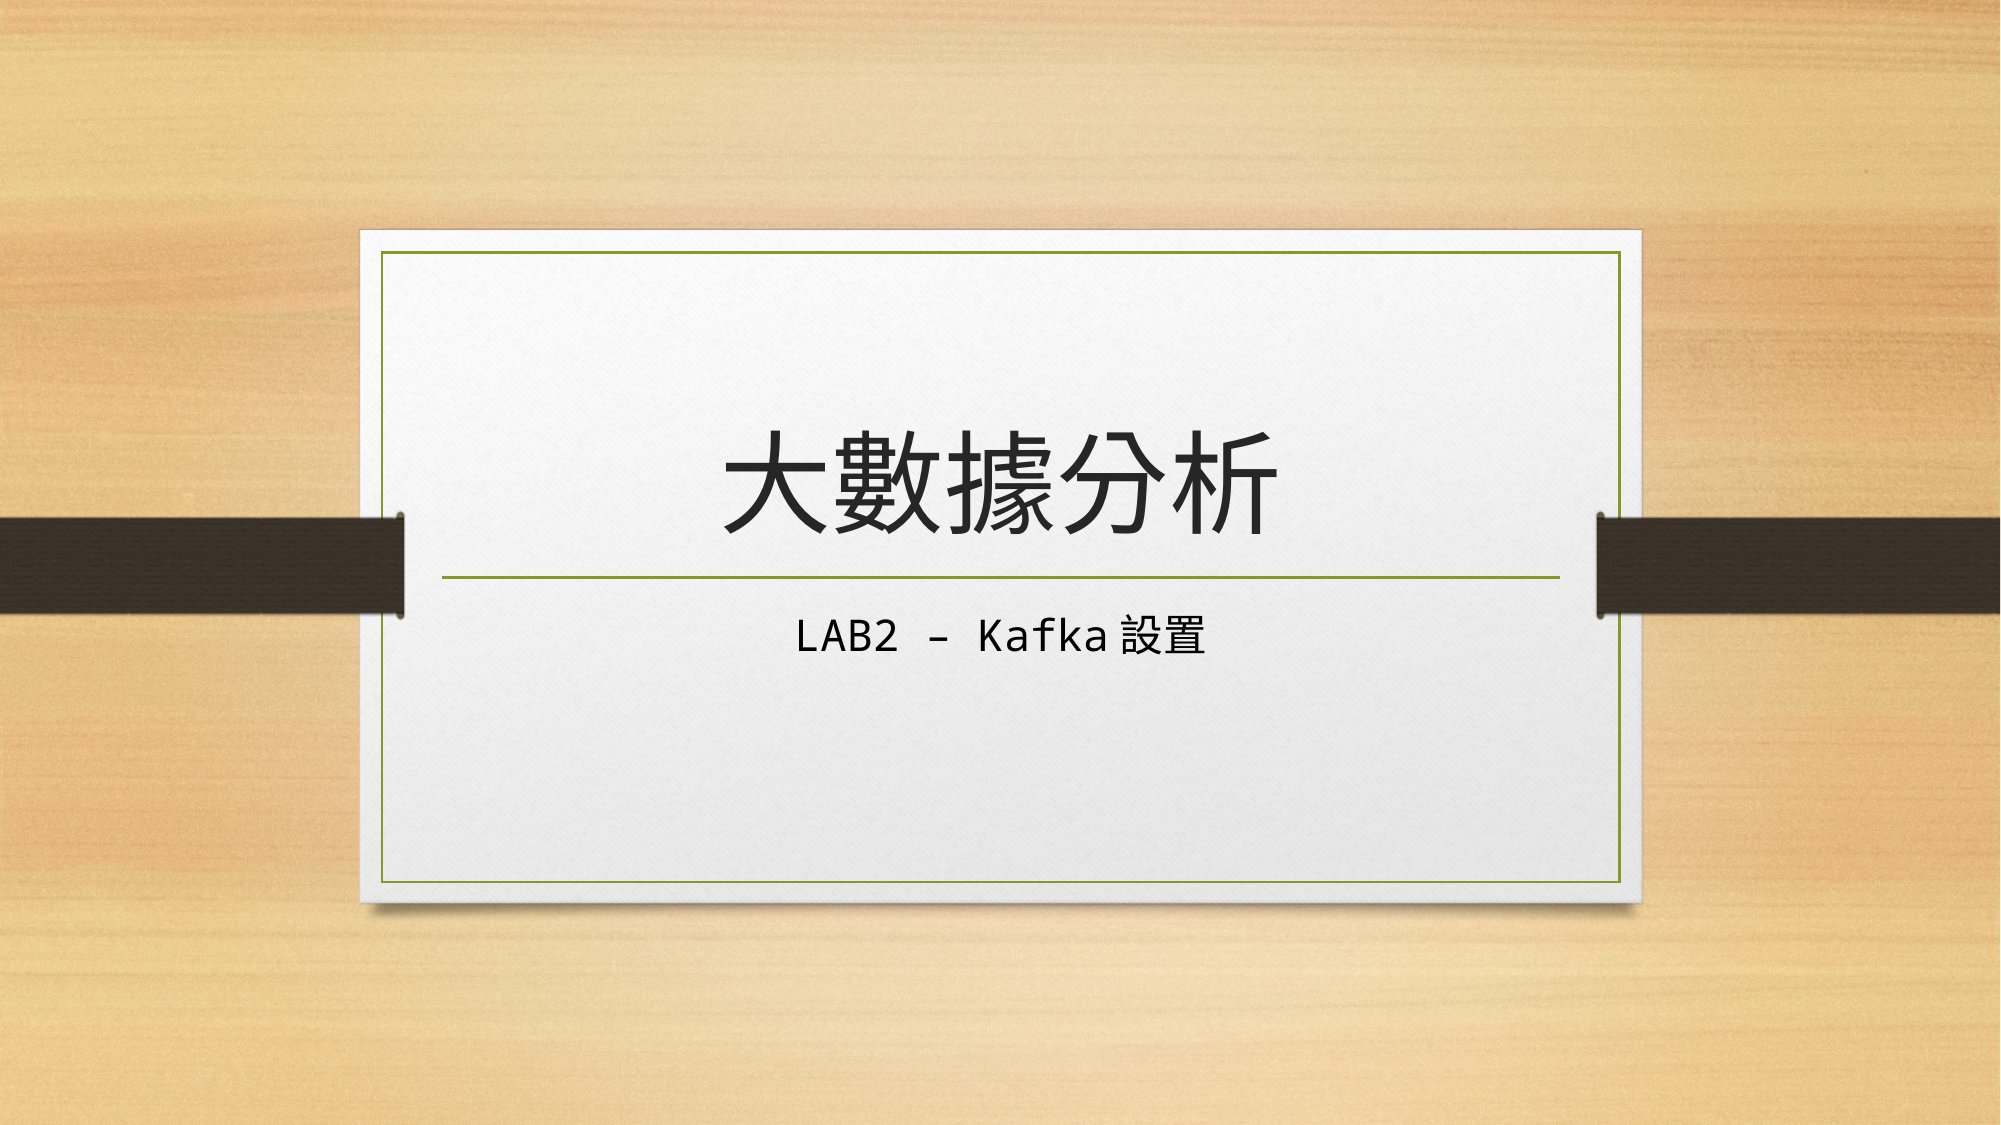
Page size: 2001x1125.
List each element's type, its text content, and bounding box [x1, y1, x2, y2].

subtitle LAB2 – Kafka設置 [441, 600, 1560, 817]
picture [0, 0, 2001, 1125]
title 大數據分析 [441, 306, 1560, 556]
